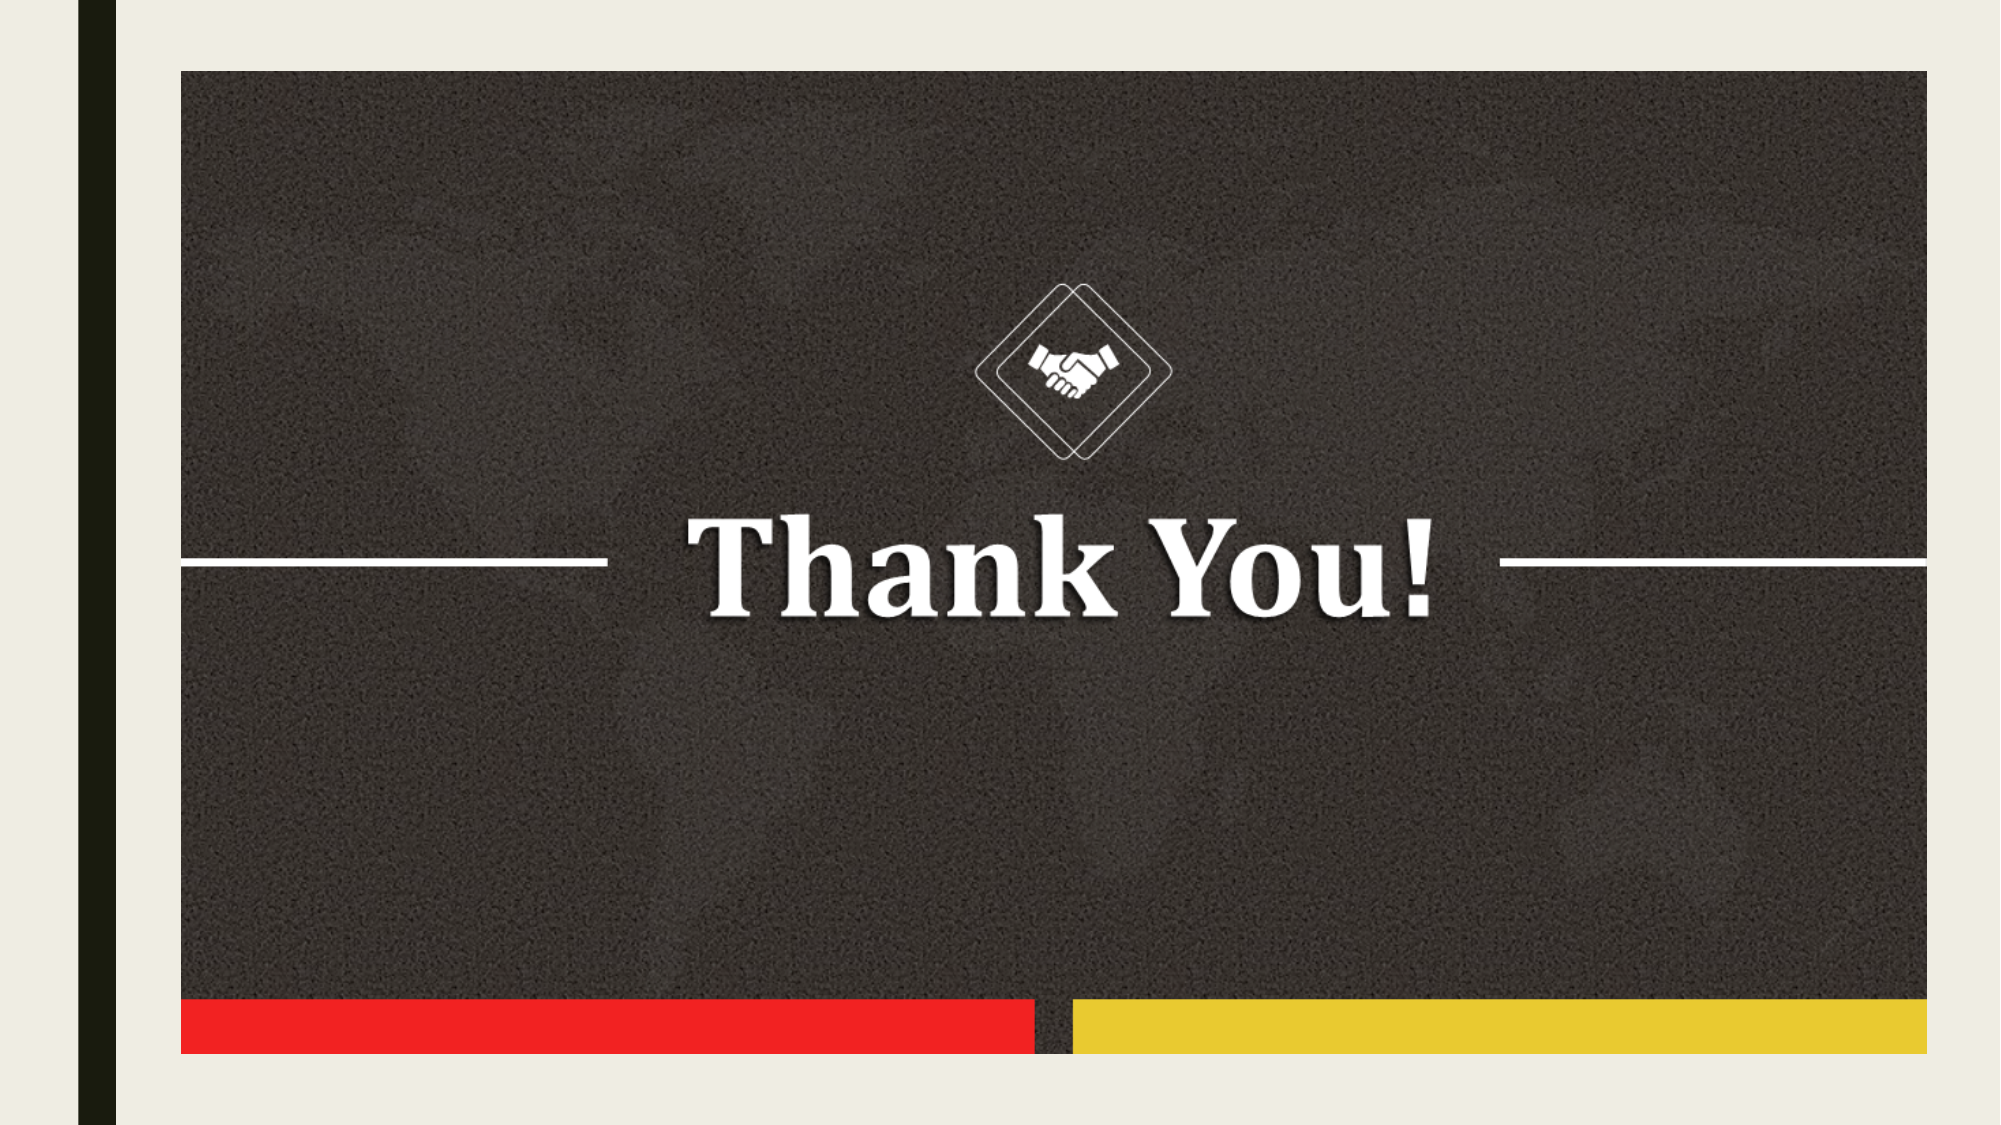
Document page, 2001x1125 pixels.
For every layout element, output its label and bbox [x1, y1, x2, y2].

list [181, 71, 1927, 1054]
